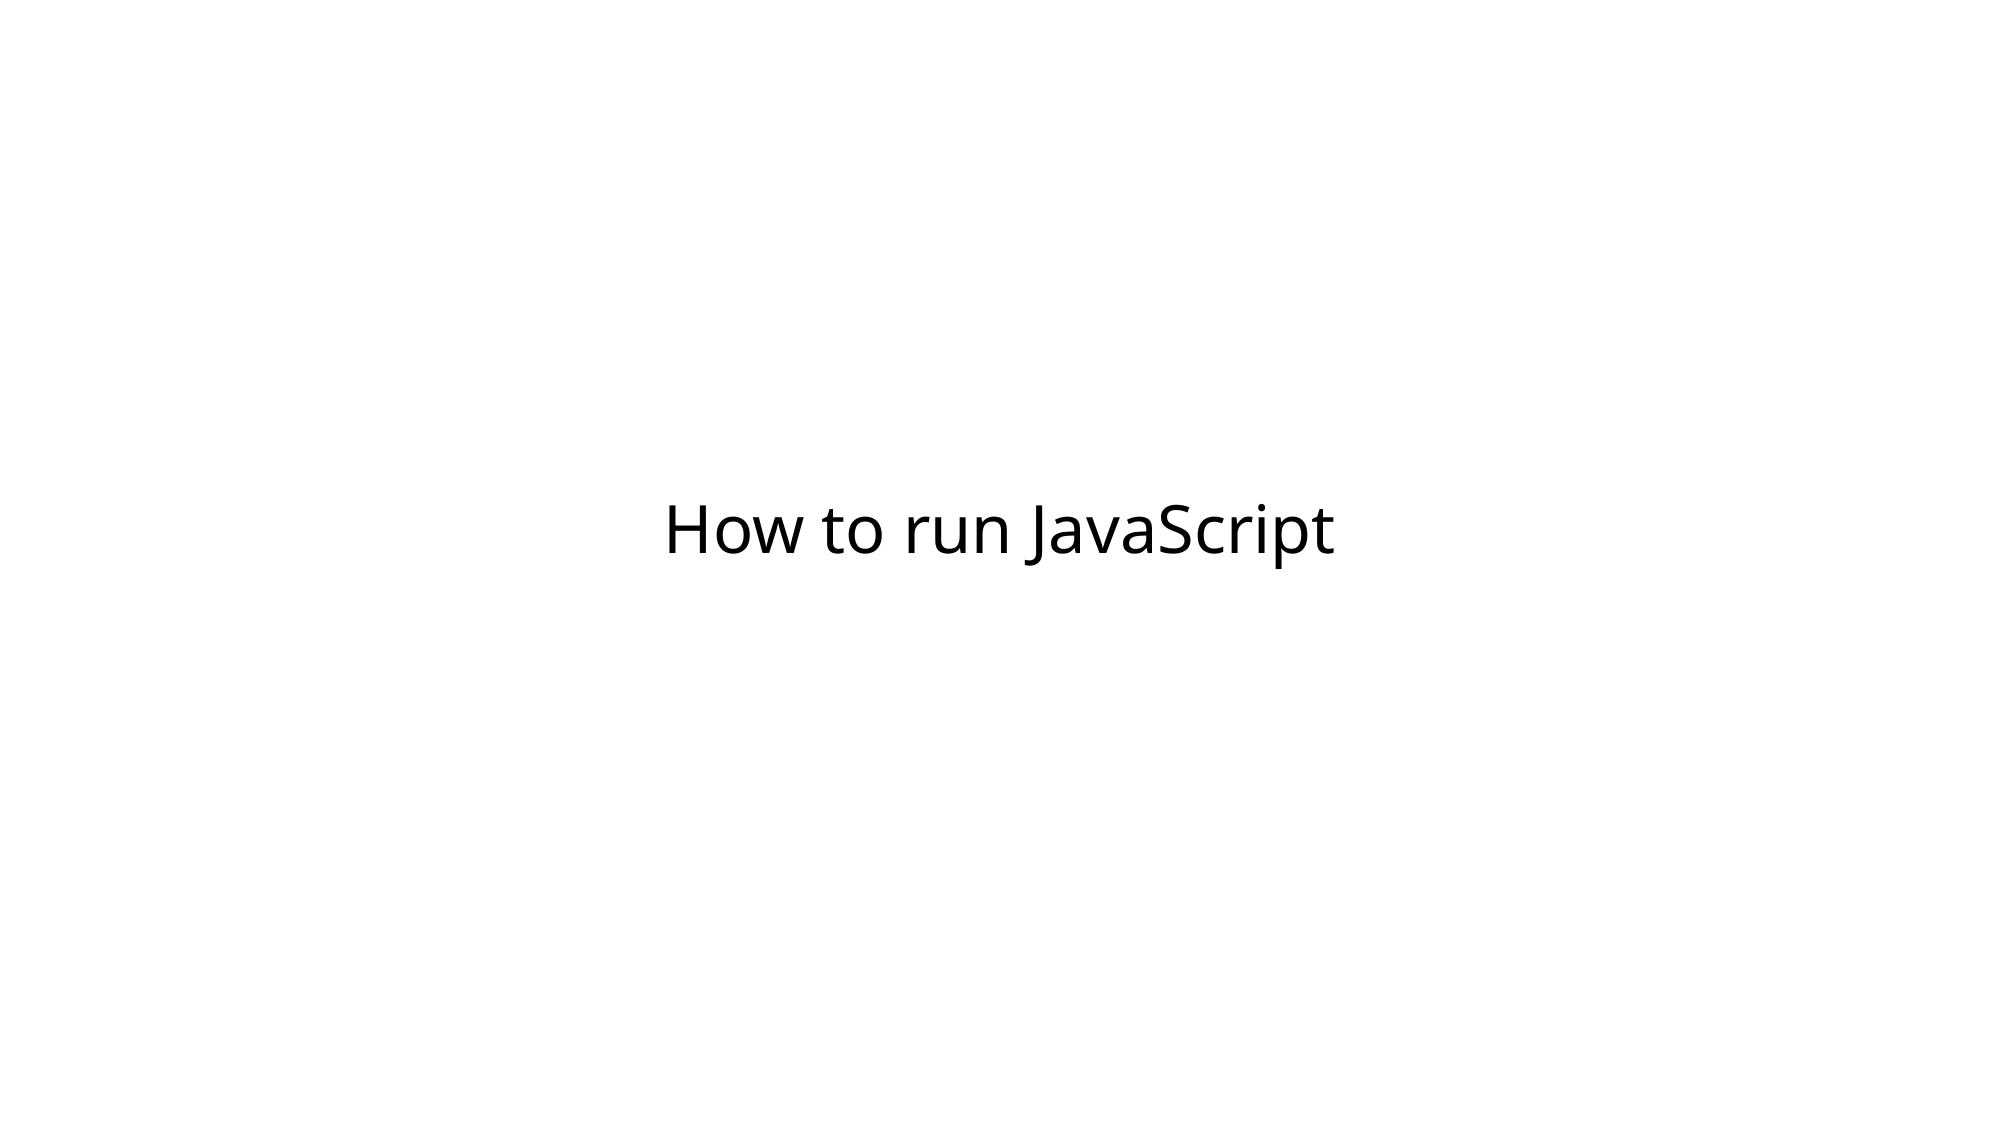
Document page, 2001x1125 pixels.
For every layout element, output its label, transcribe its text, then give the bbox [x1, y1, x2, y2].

title How to run JavaScript [249, 184, 1750, 576]
